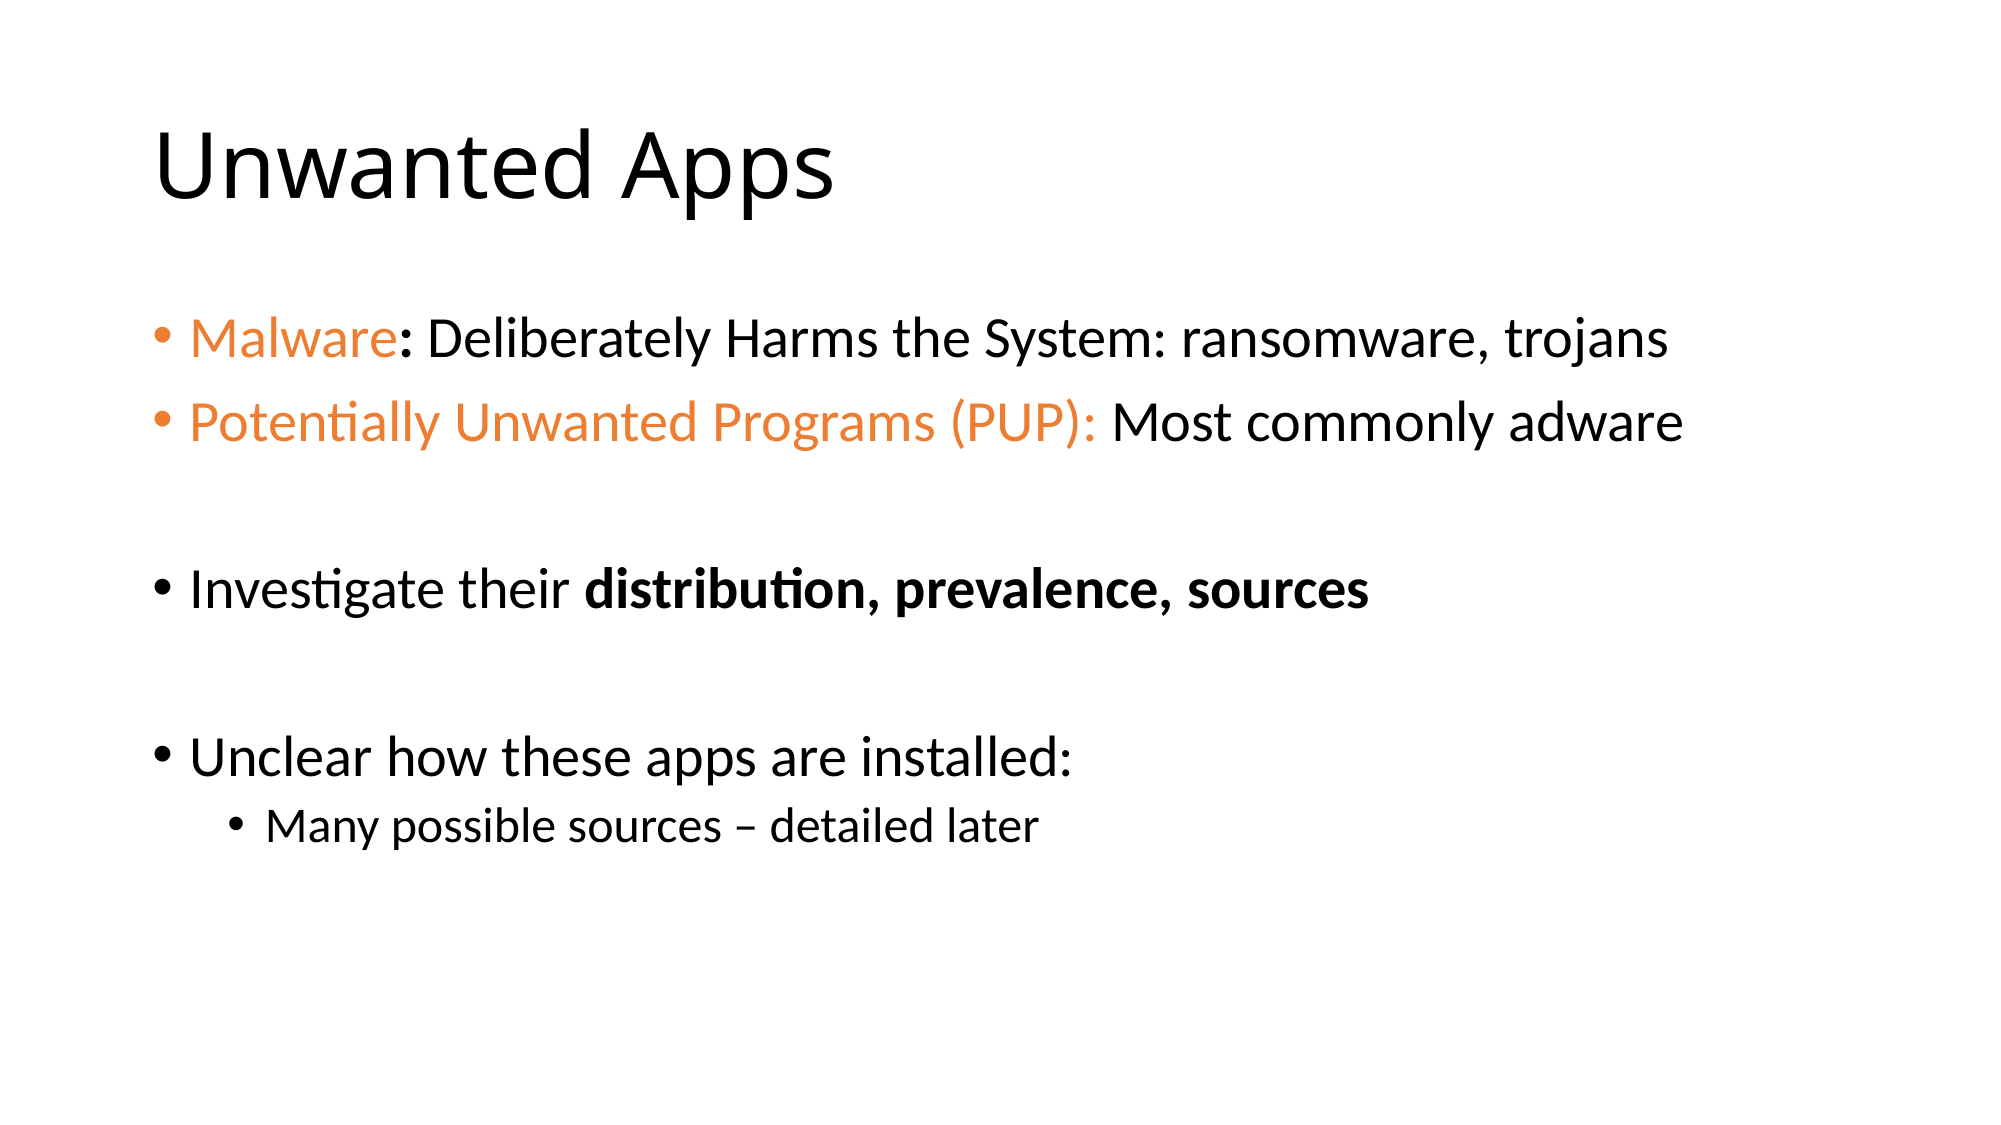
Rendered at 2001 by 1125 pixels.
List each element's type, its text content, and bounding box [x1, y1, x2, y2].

list Malware: Deliberately Harms the System: ransomware, trojans Potentially Unwanted Programs (PUP): Most commonly adware Investigate their distribution, prevalence, sources Unclear how these apps are installed: Many possible sources – detailed later [137, 299, 1863, 1014]
title Unwanted Apps [137, 59, 1863, 278]
